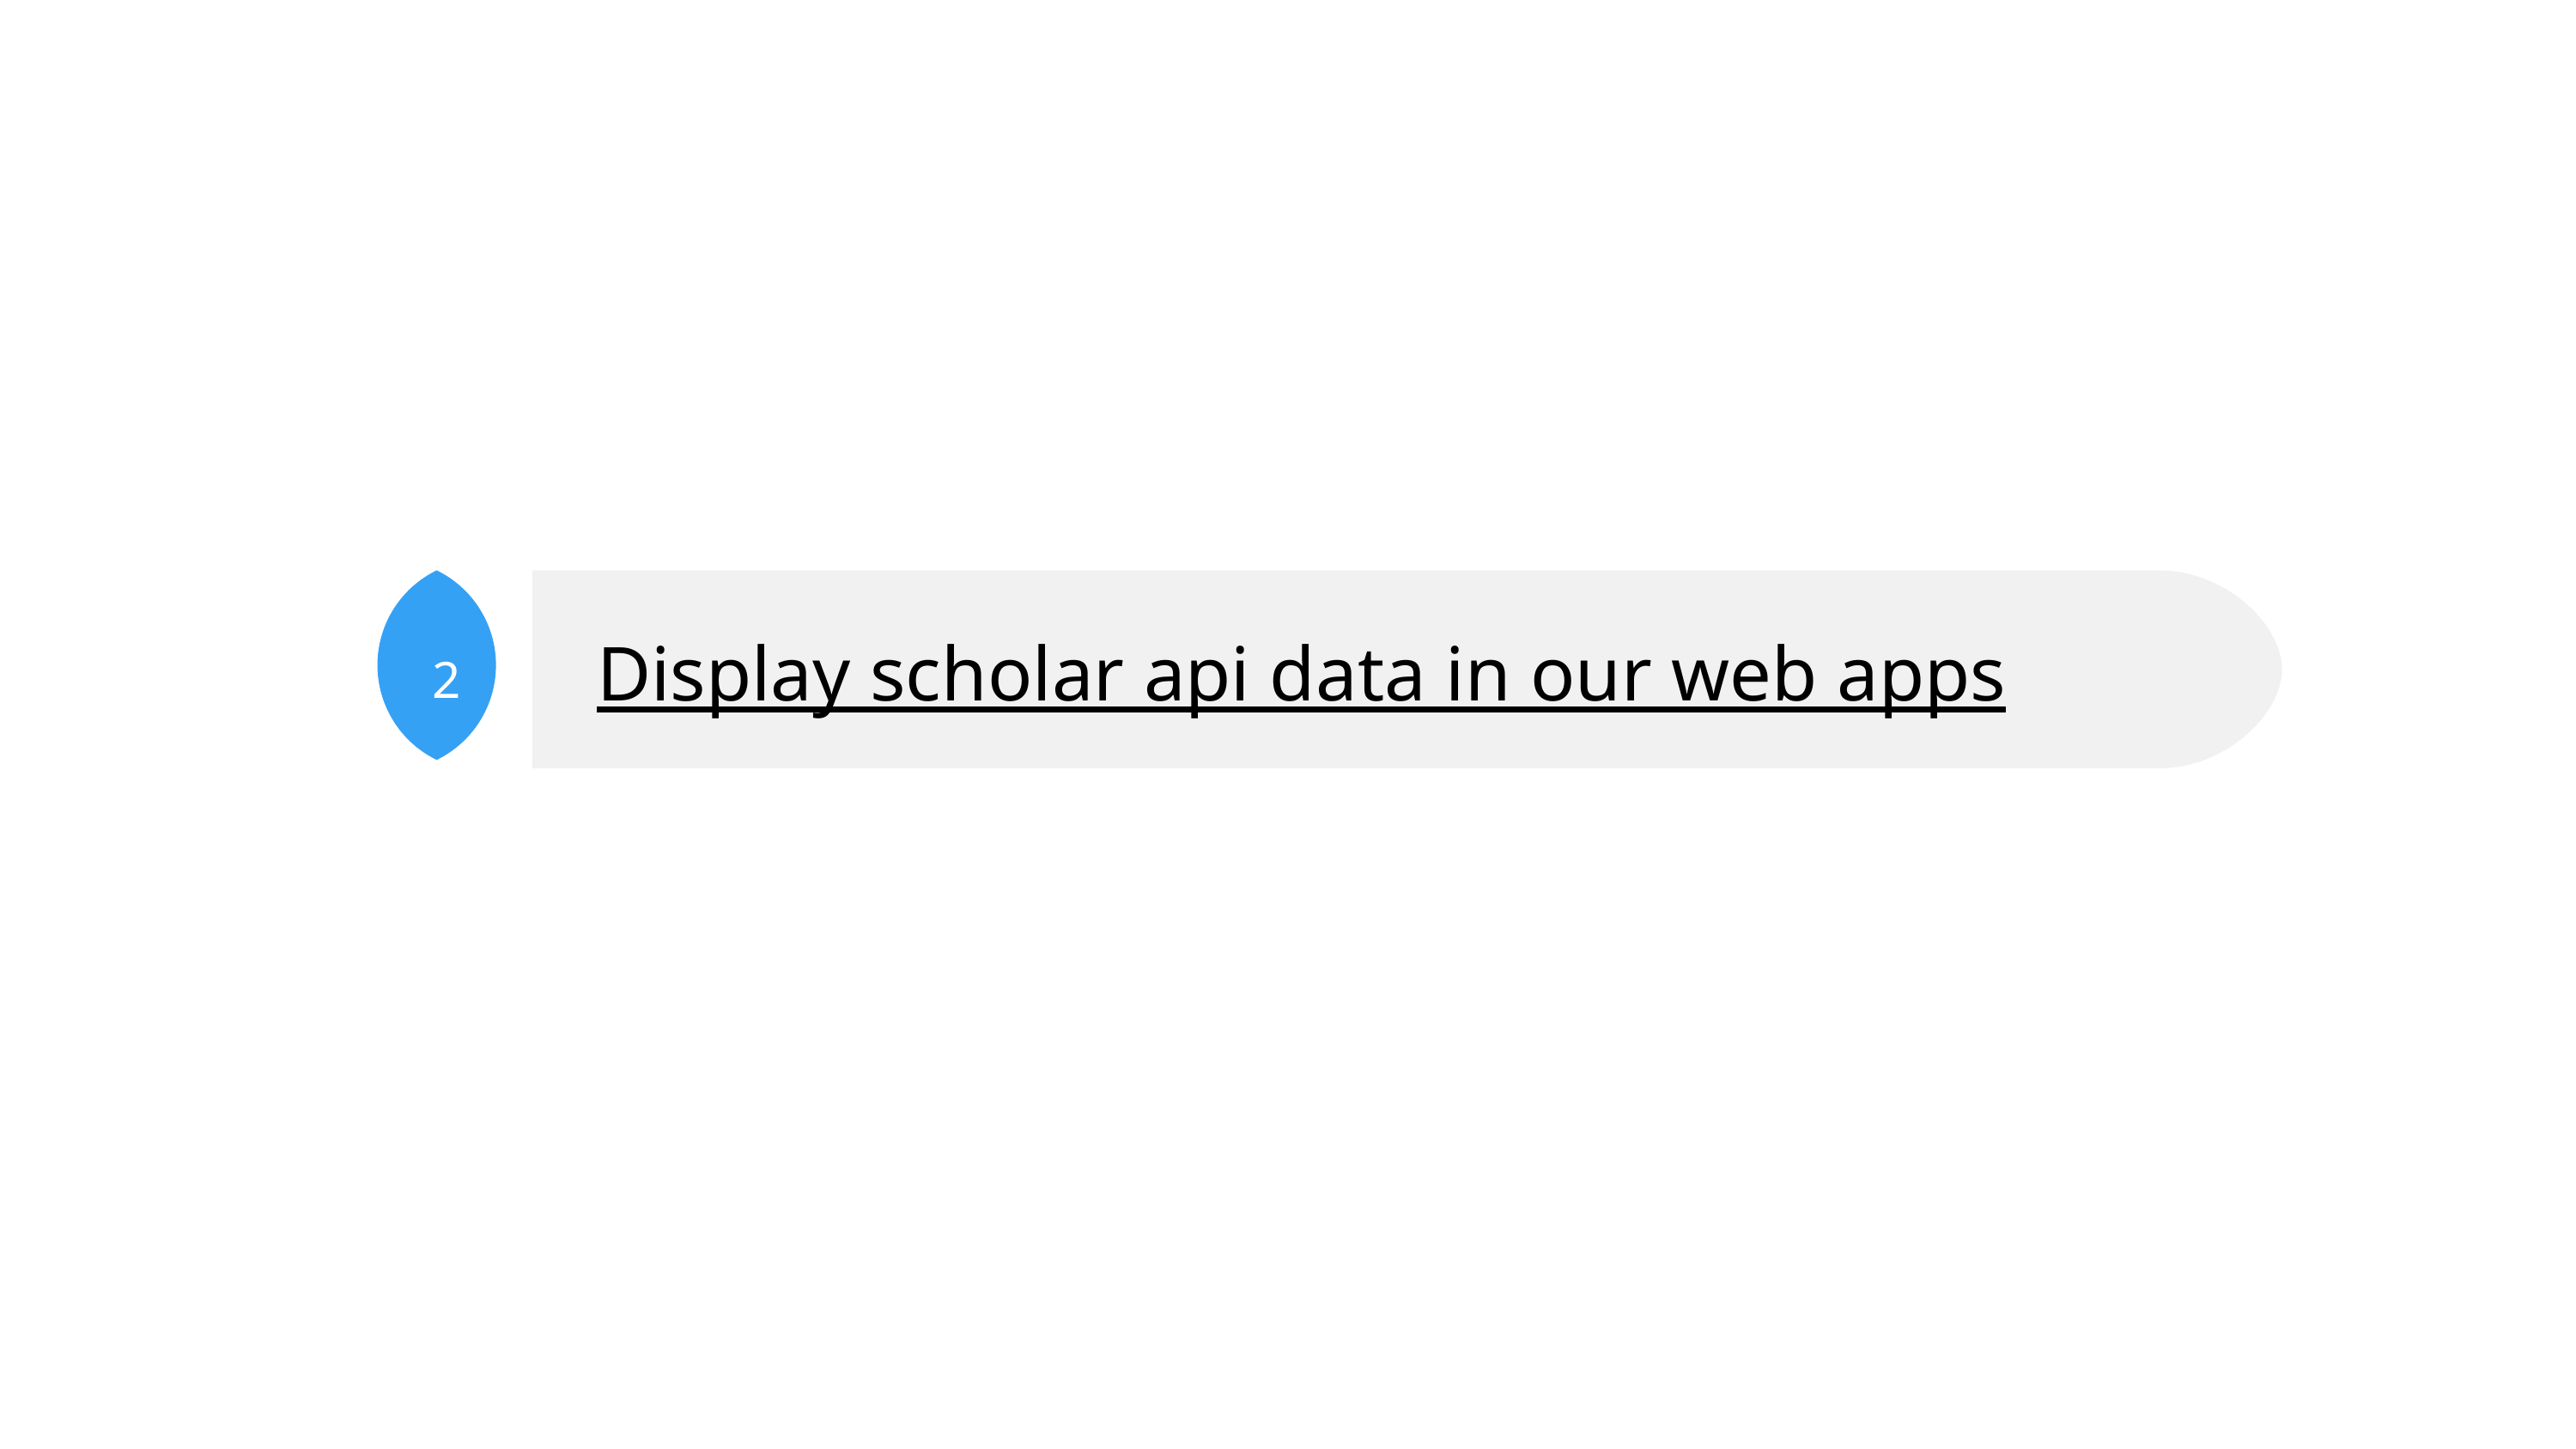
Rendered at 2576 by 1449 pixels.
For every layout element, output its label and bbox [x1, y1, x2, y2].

text_box [341, 570, 532, 761]
text_box [532, 570, 2282, 769]
